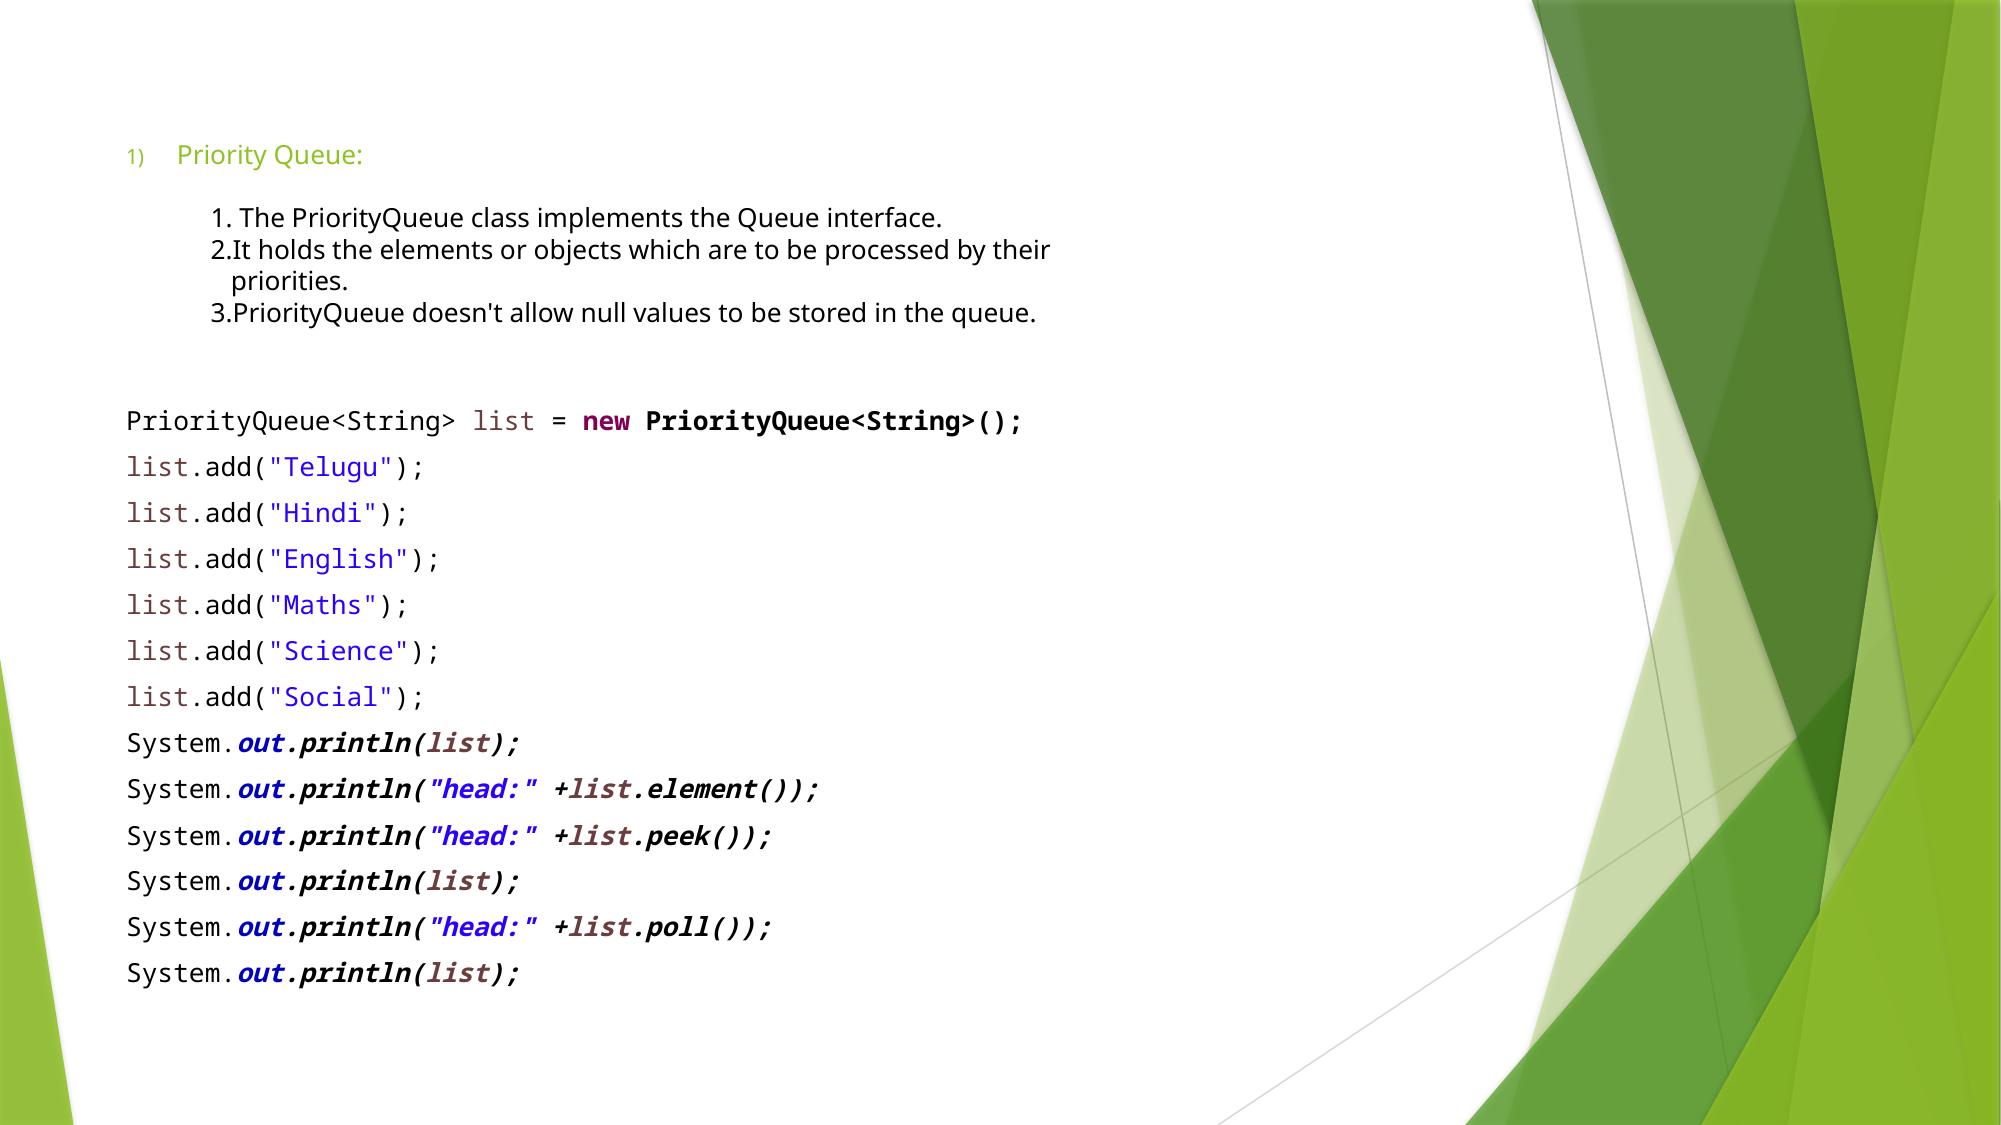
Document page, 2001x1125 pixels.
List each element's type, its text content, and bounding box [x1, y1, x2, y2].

list Priority Queue: 1. The PriorityQueue class implements the Queue interface. 2.It holds the elements or objects which are to be processed by their priorities. 3.PriorityQueue doesn't allow null values to be stored in the queue. PriorityQueue<String> list = new PriorityQueue<String>(); list.add("Telugu"); list.add("Hindi"); list.add("English"); list.add("Maths"); list.add("Science"); list.add("Social"); System.out.println(list); System.out.println("head:" +list.element()); System.out.println("head:" +list.peek()); System.out.println(list); System.out.println("head:" +list.poll()); System.out.println(list); [111, 131, 1561, 1036]
